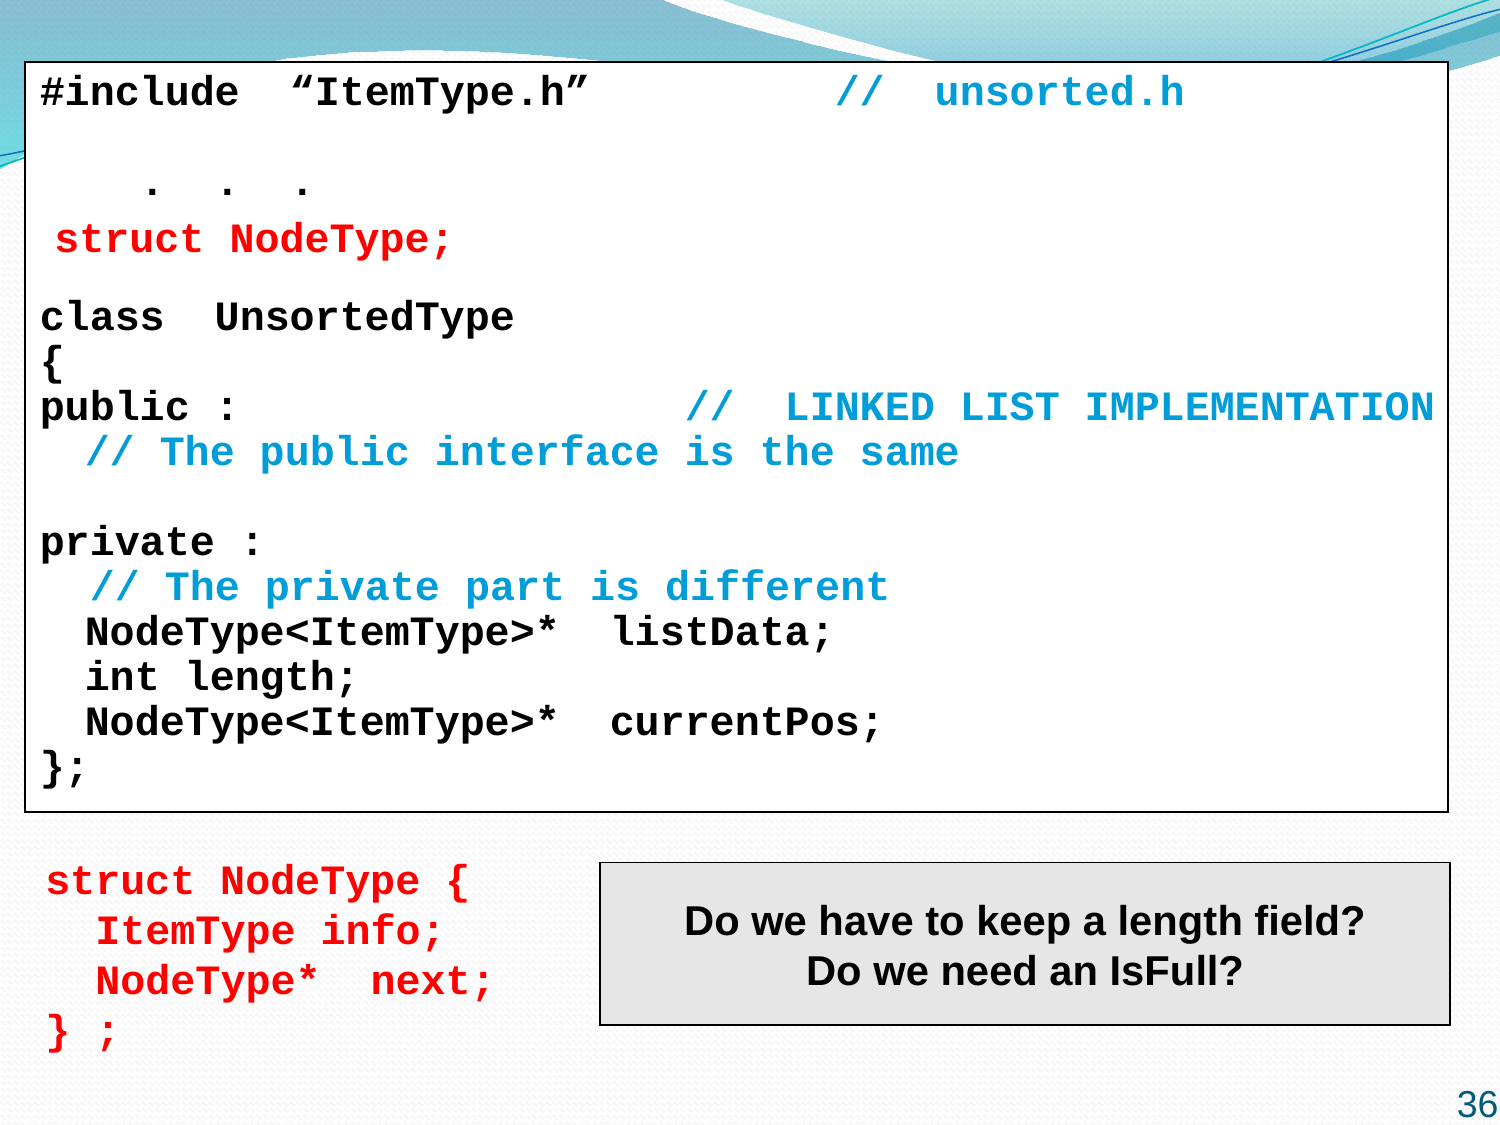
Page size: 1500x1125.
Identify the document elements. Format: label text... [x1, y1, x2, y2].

text_box Do we have to keep a length field? Do we need an IsFull? [600, 862, 1450, 1025]
list #include “ItemType.h” // unsorted.h . . . class UnsortedType { public : // LINKED LIST IMPLEMENTATION // The public interface is the same private : // The private part is different NodeType<ItemType>* listData; int length; NodeType<ItemType>* currentPos; }; [24, 62, 1488, 963]
slide_number 36 [1185, 1050, 1499, 1125]
text_box struct NodeType; [39, 203, 470, 269]
text_box struct NodeType { ItemType info; NodeType* next; } ; [30, 845, 531, 1061]
